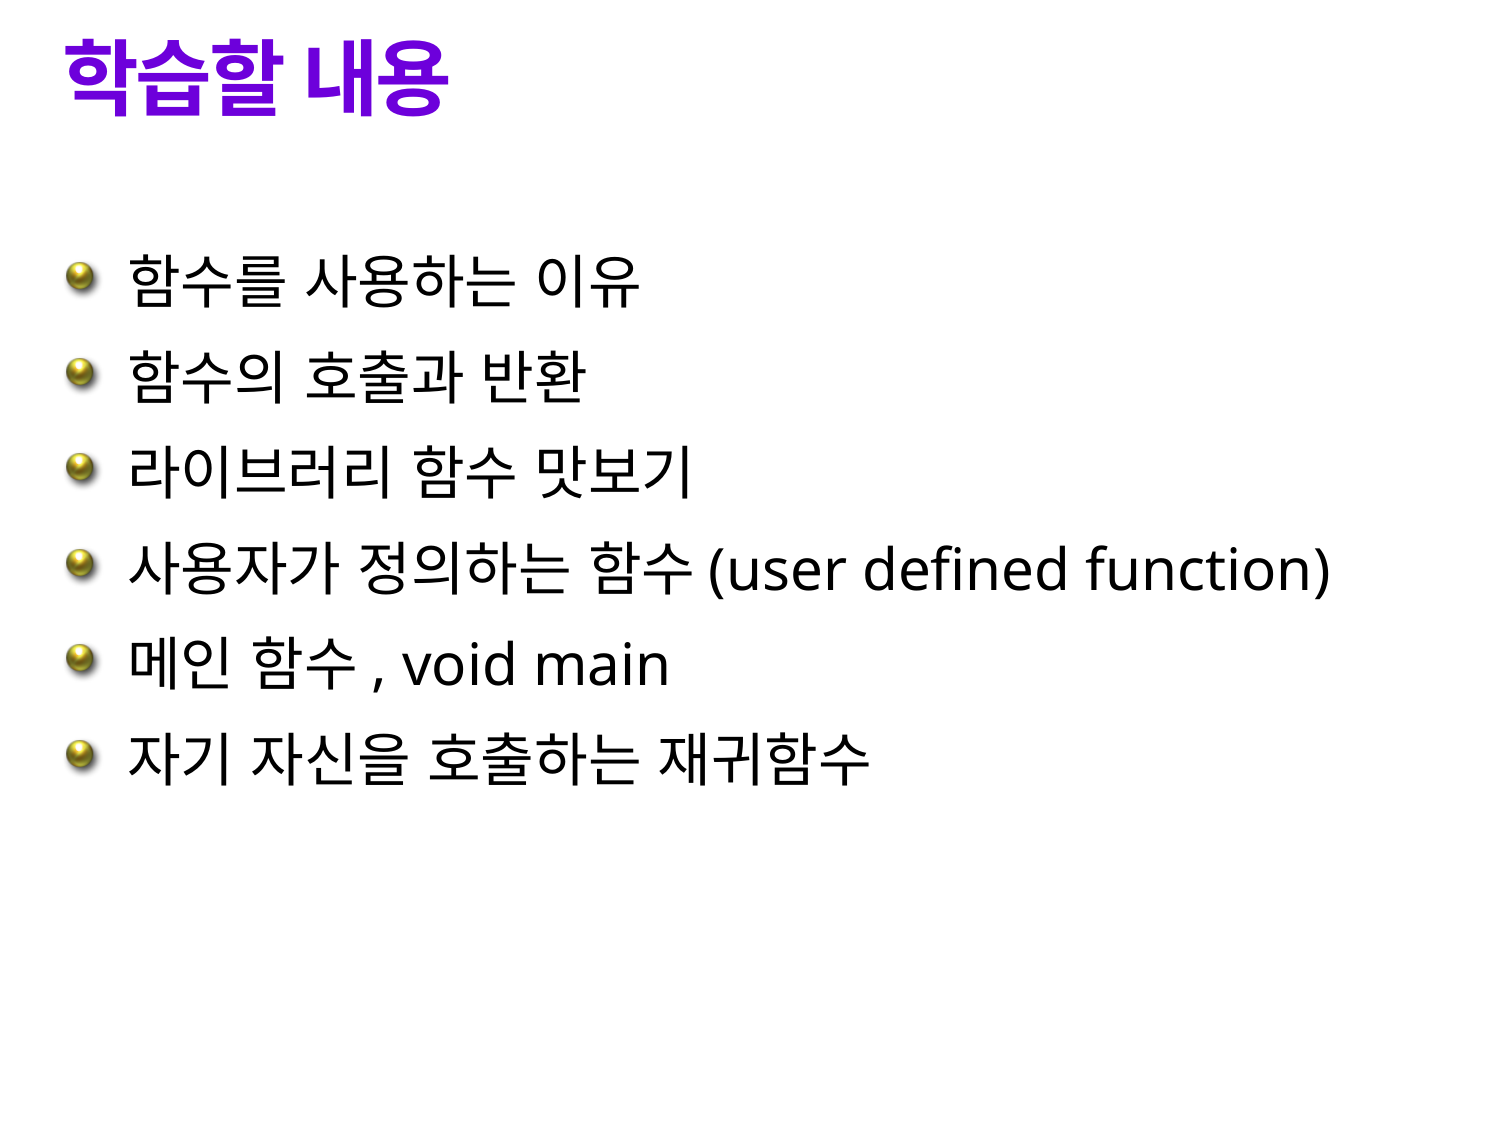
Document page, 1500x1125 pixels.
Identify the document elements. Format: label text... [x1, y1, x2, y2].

picture [62, 546, 104, 588]
picture [62, 641, 104, 683]
list 함수를 사용하는 이유 함수의 호출과 반환 라이브러리 함수 맛보기 사용자가 정의하는 함수(user defined function) 메인 함수, void main 자기 자신을 호출하는 재귀함수 [62, 231, 1471, 882]
picture [62, 259, 104, 301]
picture [62, 737, 104, 779]
picture [62, 355, 104, 397]
picture [62, 450, 104, 492]
title 학습할 내용 [62, 37, 1438, 129]
